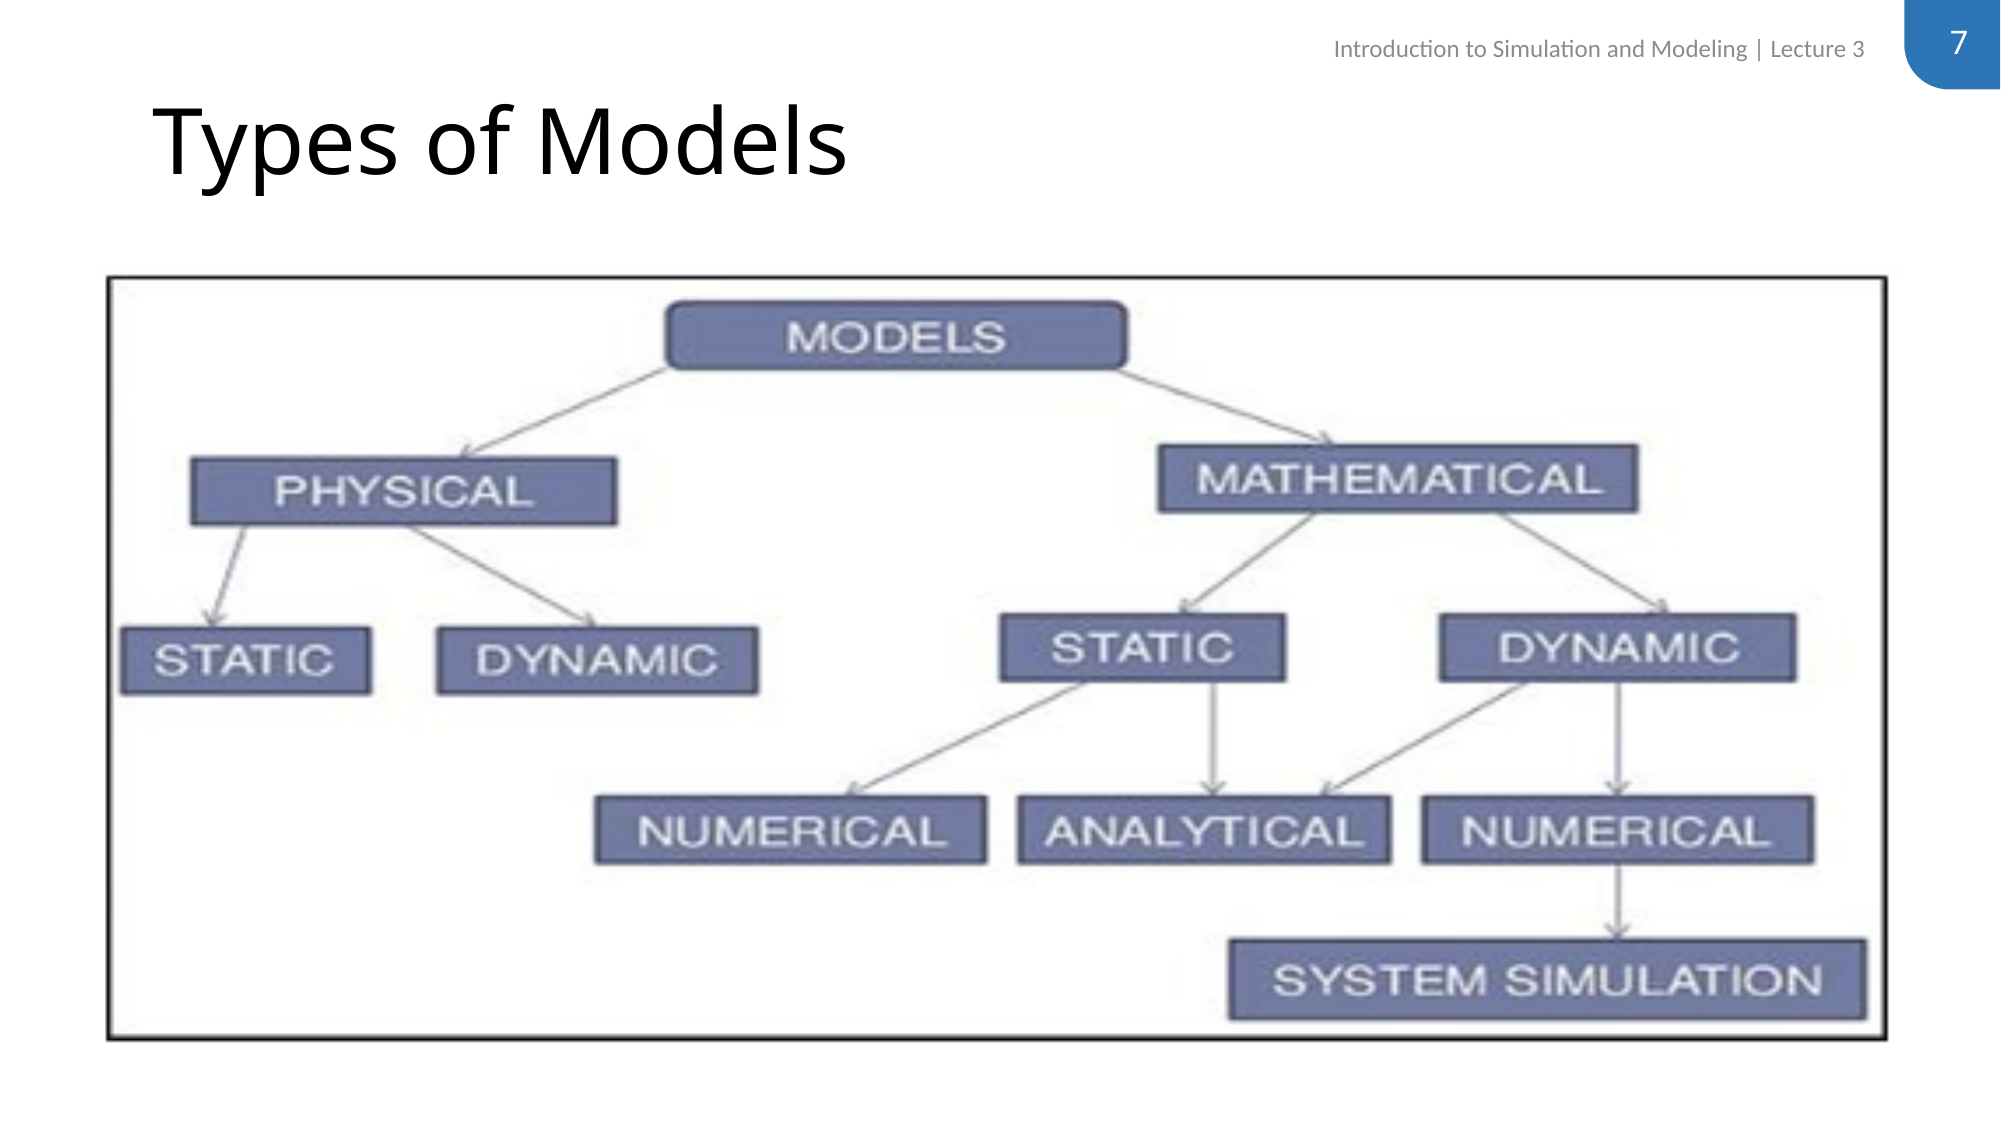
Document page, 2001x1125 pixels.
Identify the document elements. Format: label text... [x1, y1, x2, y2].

footer Introduction to Simulation and Modeling | Lecture 3 [1205, 17, 1881, 78]
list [97, 270, 1903, 1046]
slide_number 7 [1887, 14, 1984, 75]
title Types of Models [137, 59, 1863, 231]
